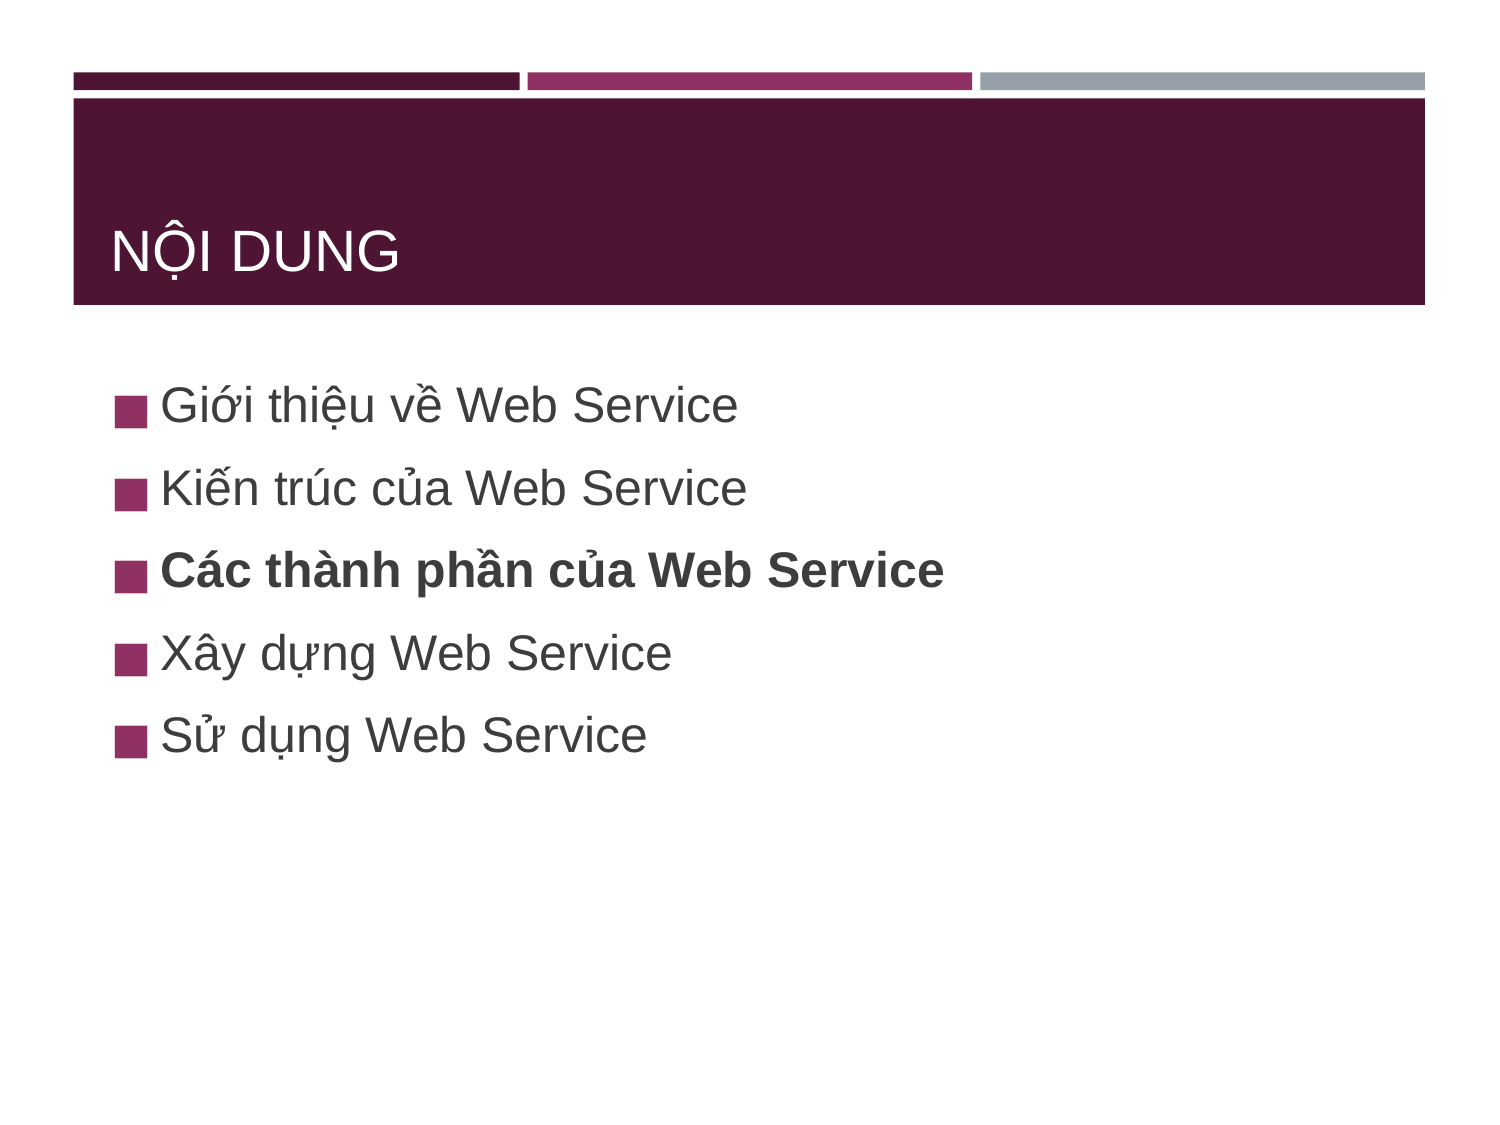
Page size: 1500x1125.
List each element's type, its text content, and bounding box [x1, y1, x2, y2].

list Giới thiệu về Web Service Kiến trúc của Web Service Các thành phần của Web Service Xây dựng Web Service Sử dụng Web Service [95, 365, 1406, 962]
title NỘI DUNG [95, 112, 1406, 291]
